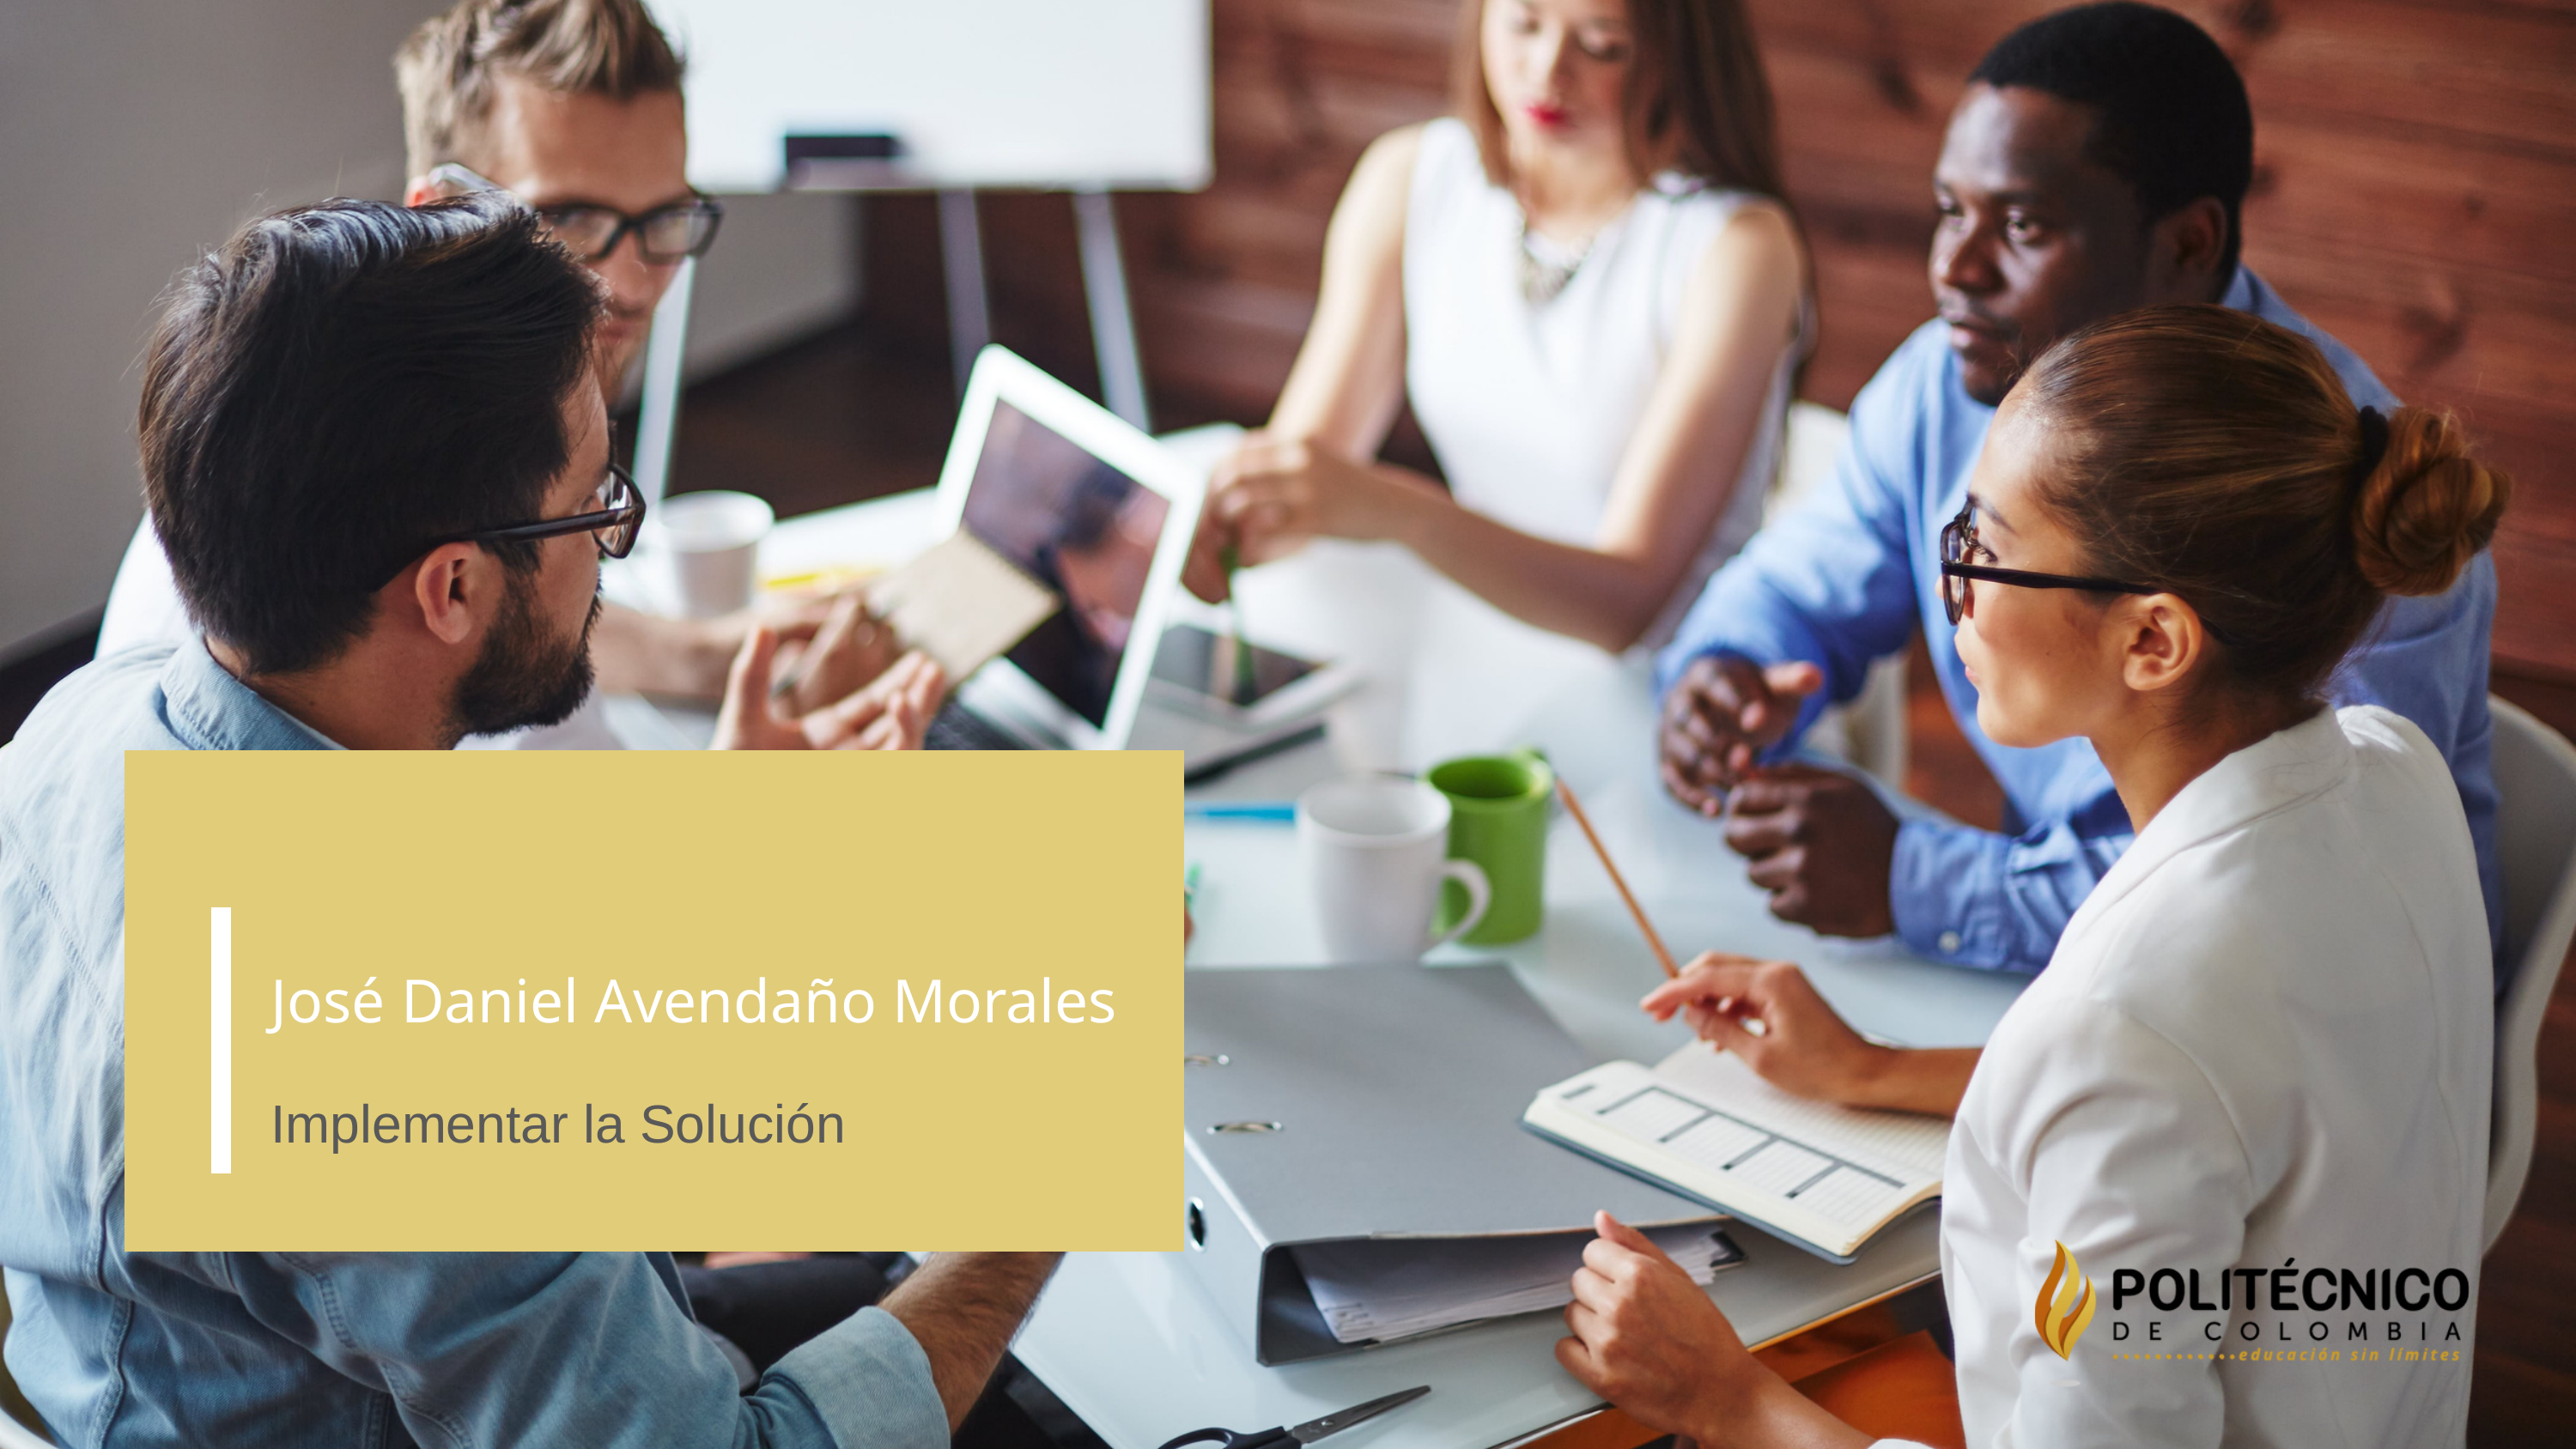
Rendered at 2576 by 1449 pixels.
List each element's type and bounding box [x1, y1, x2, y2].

text_box [0, 0, 2576, 1449]
text_box [2034, 1240, 2470, 1387]
text_box [124, 749, 1184, 1252]
text_box [210, 907, 232, 1174]
